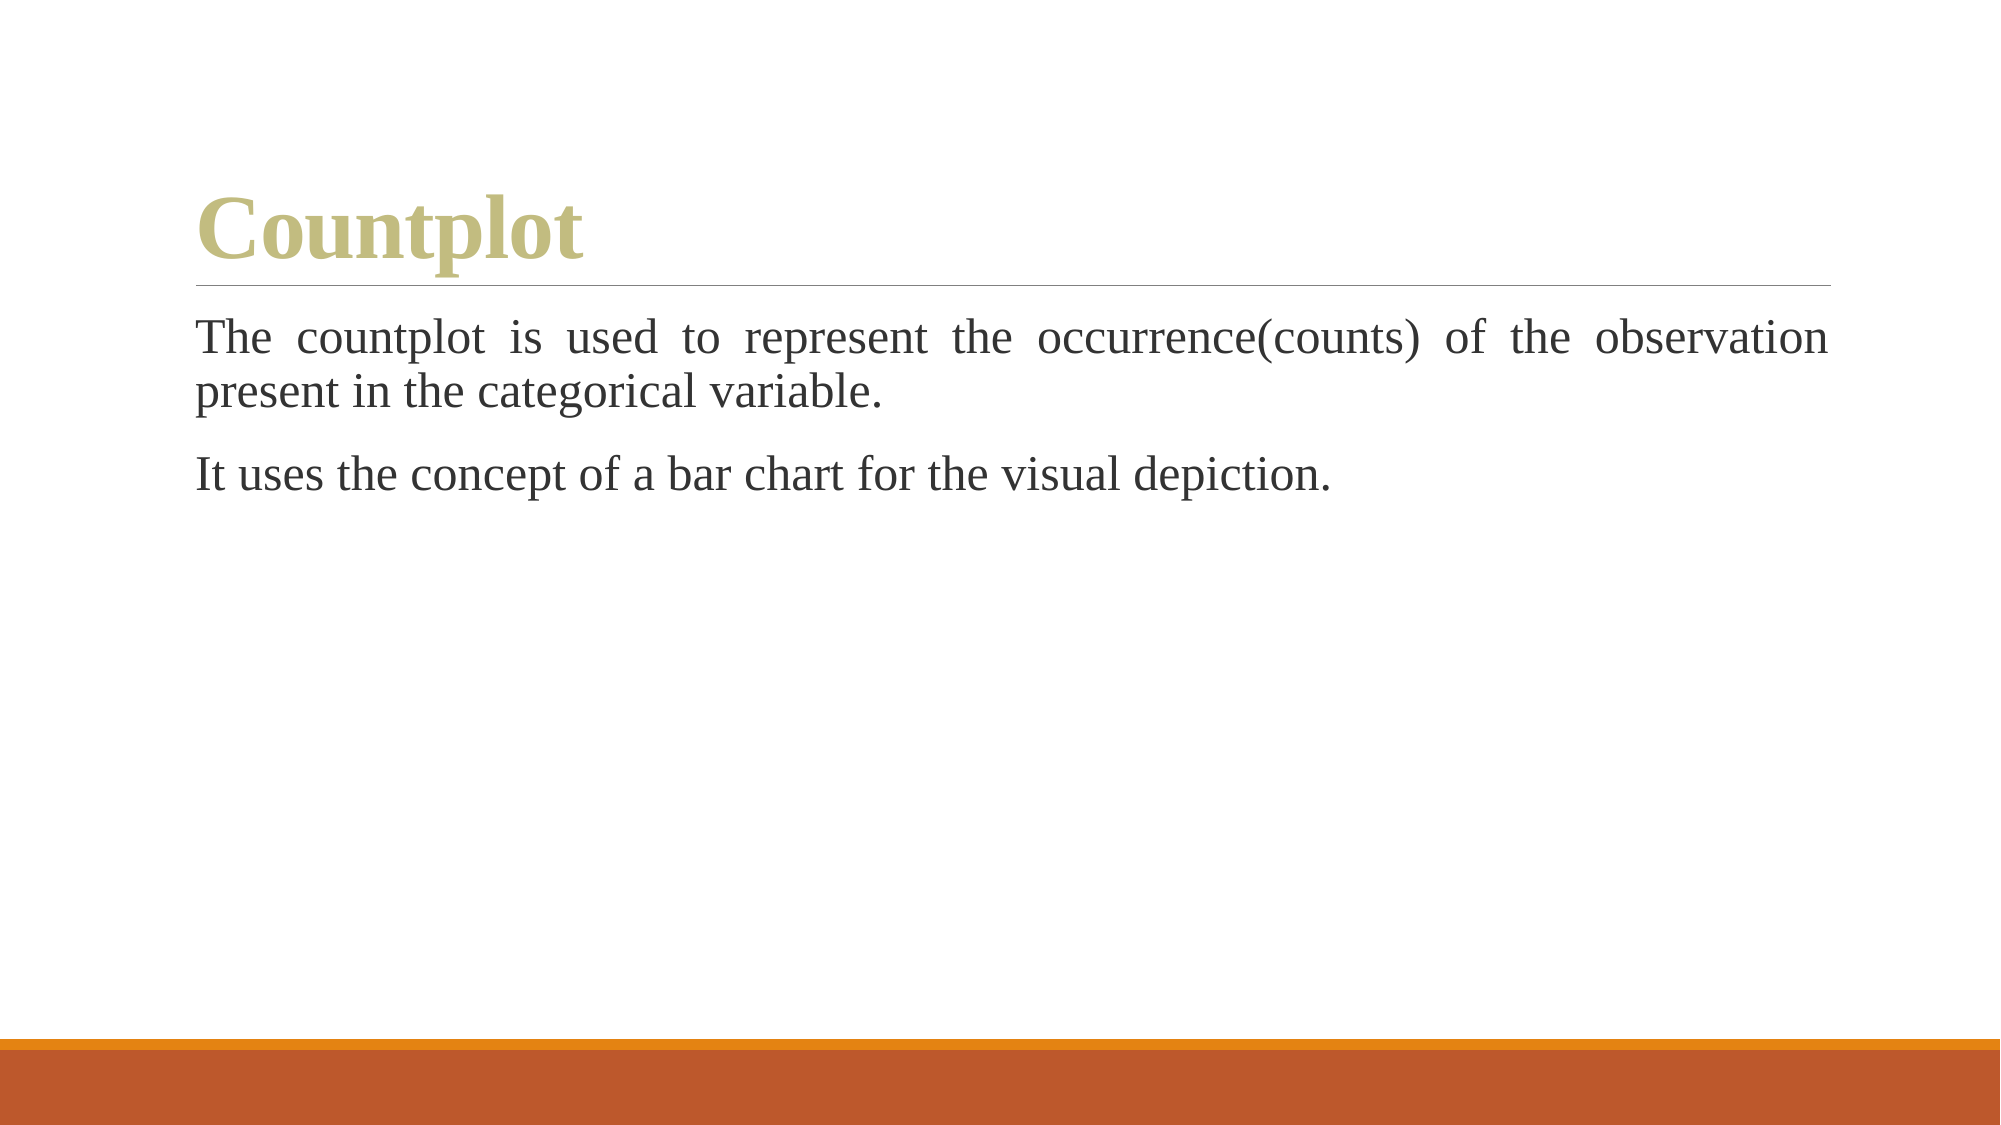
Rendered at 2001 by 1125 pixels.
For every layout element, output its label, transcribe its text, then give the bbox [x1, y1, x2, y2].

title Countplot [180, 47, 1830, 285]
list The countplot is used to represent the occurrence(counts) of the observation present in the categorical variable. It uses the concept of a bar chart for the visual depiction. [180, 302, 1830, 963]
